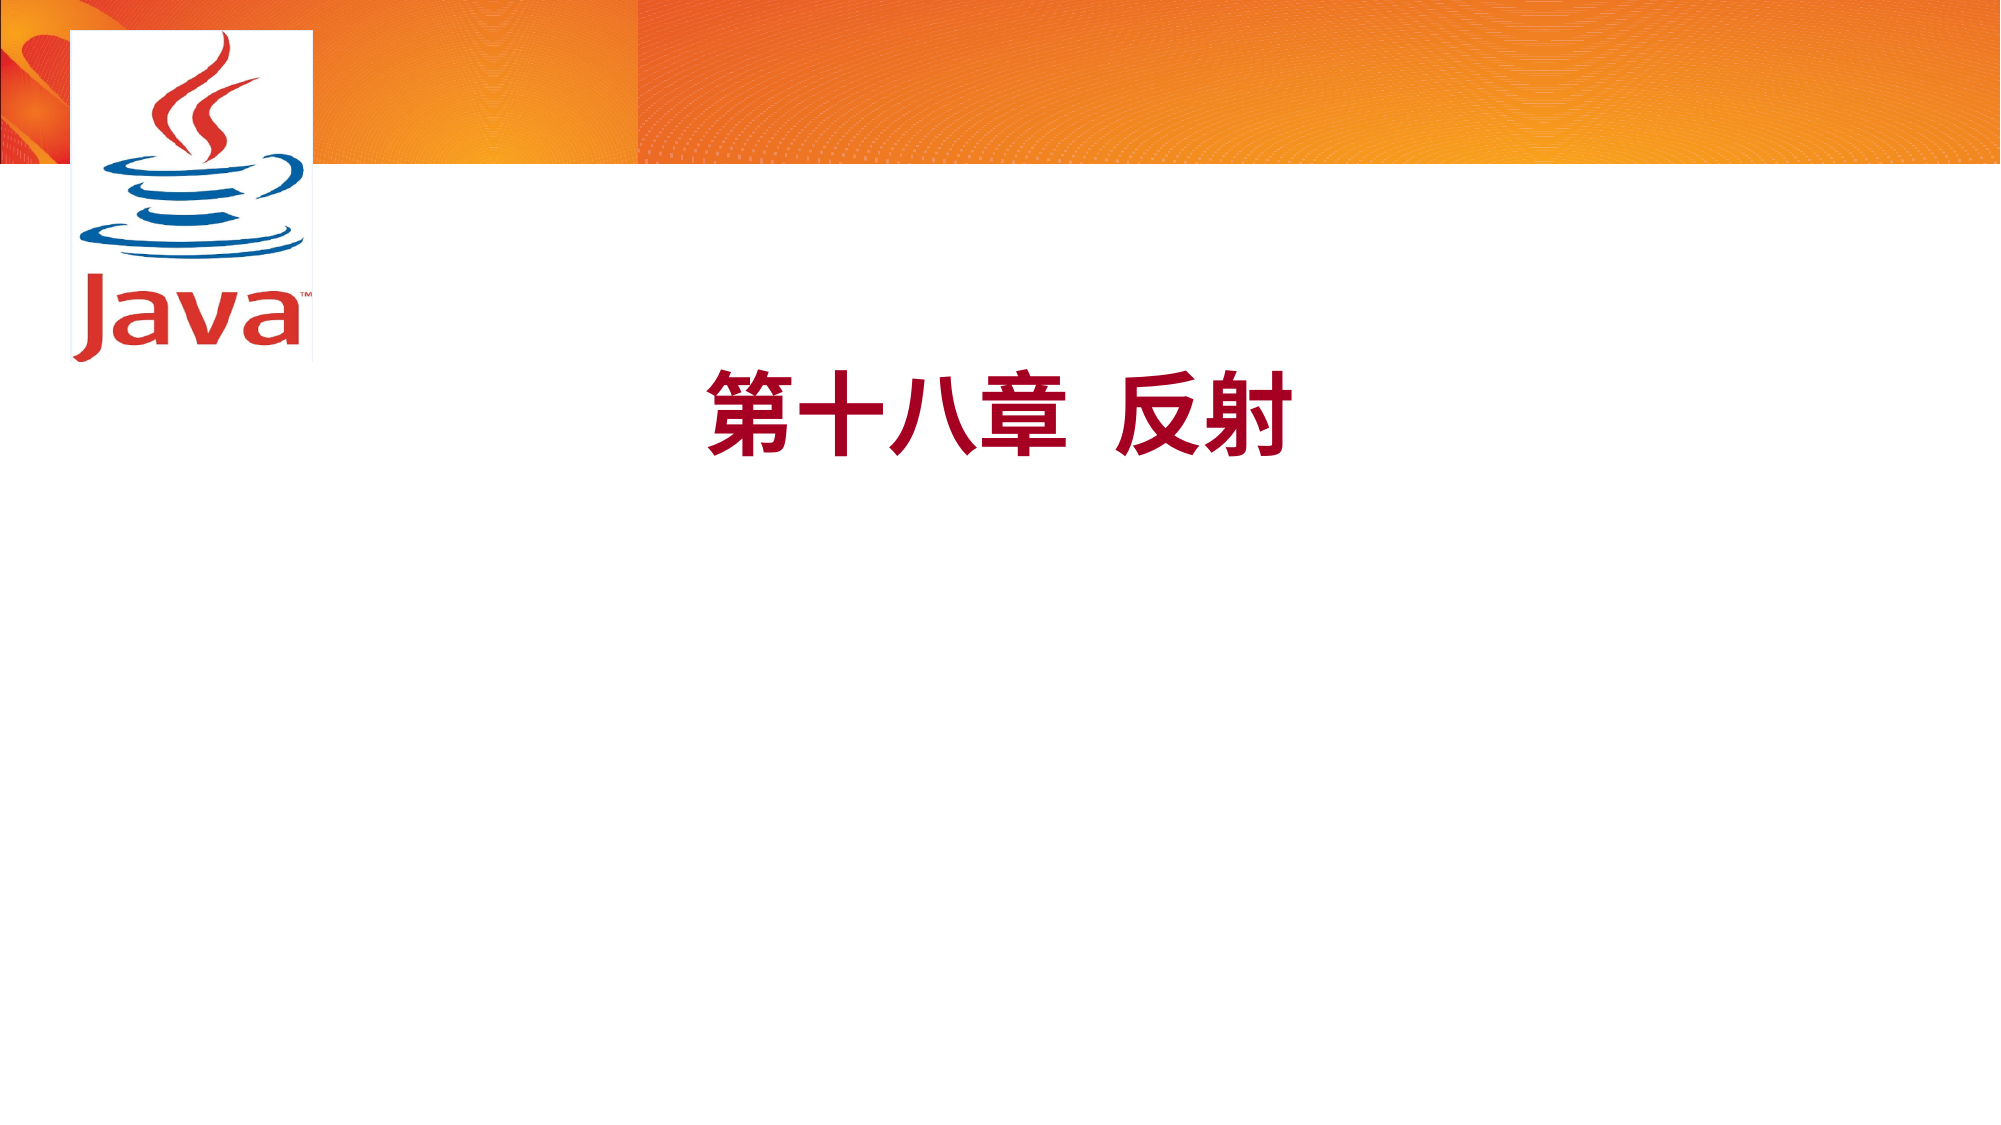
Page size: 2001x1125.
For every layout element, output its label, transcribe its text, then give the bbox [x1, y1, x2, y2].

title 第十八章 反射 [150, 349, 1850, 591]
picture [0, 0, 2000, 362]
